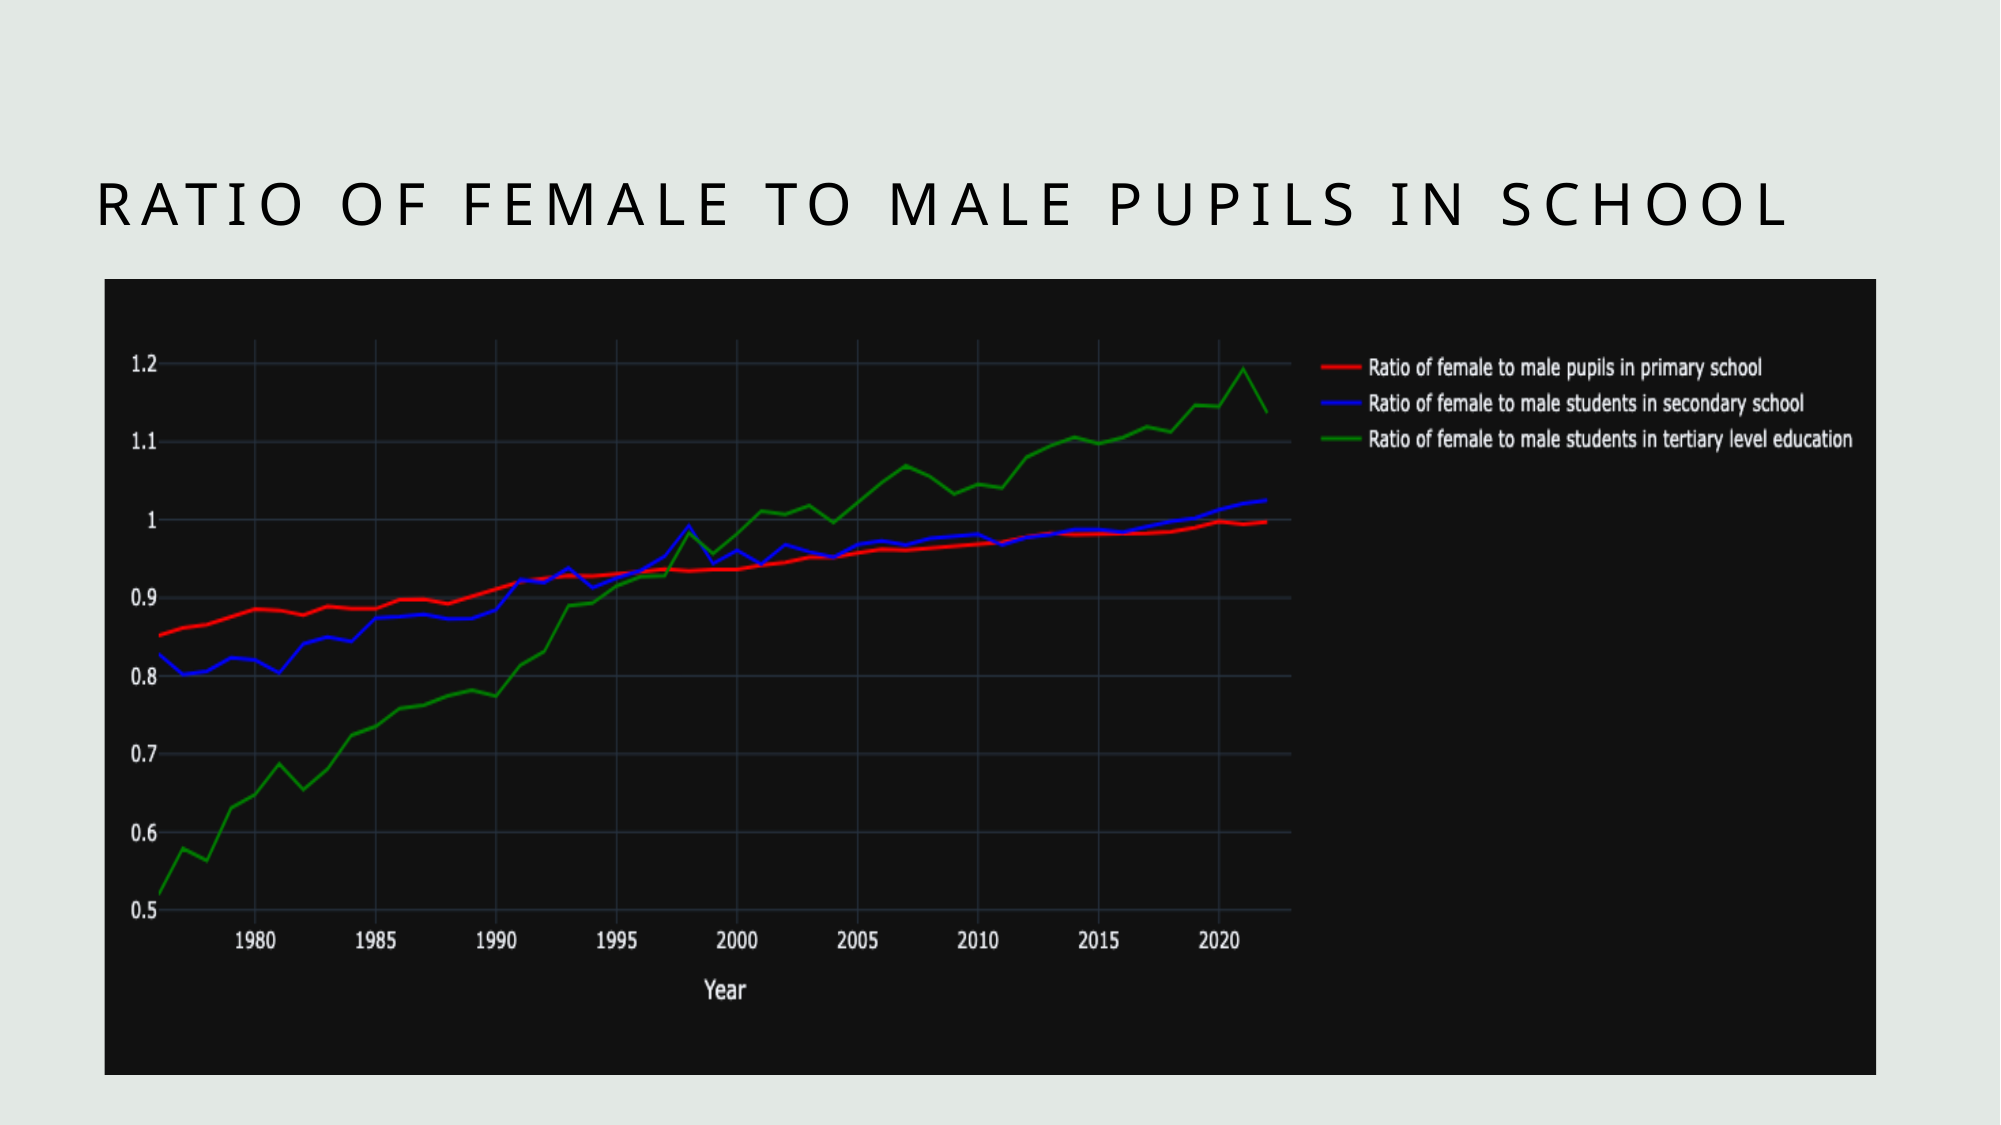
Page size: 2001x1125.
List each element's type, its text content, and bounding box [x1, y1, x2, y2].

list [104, 279, 1876, 1075]
title Ratio of female to male pupils in school [80, 87, 1876, 303]
